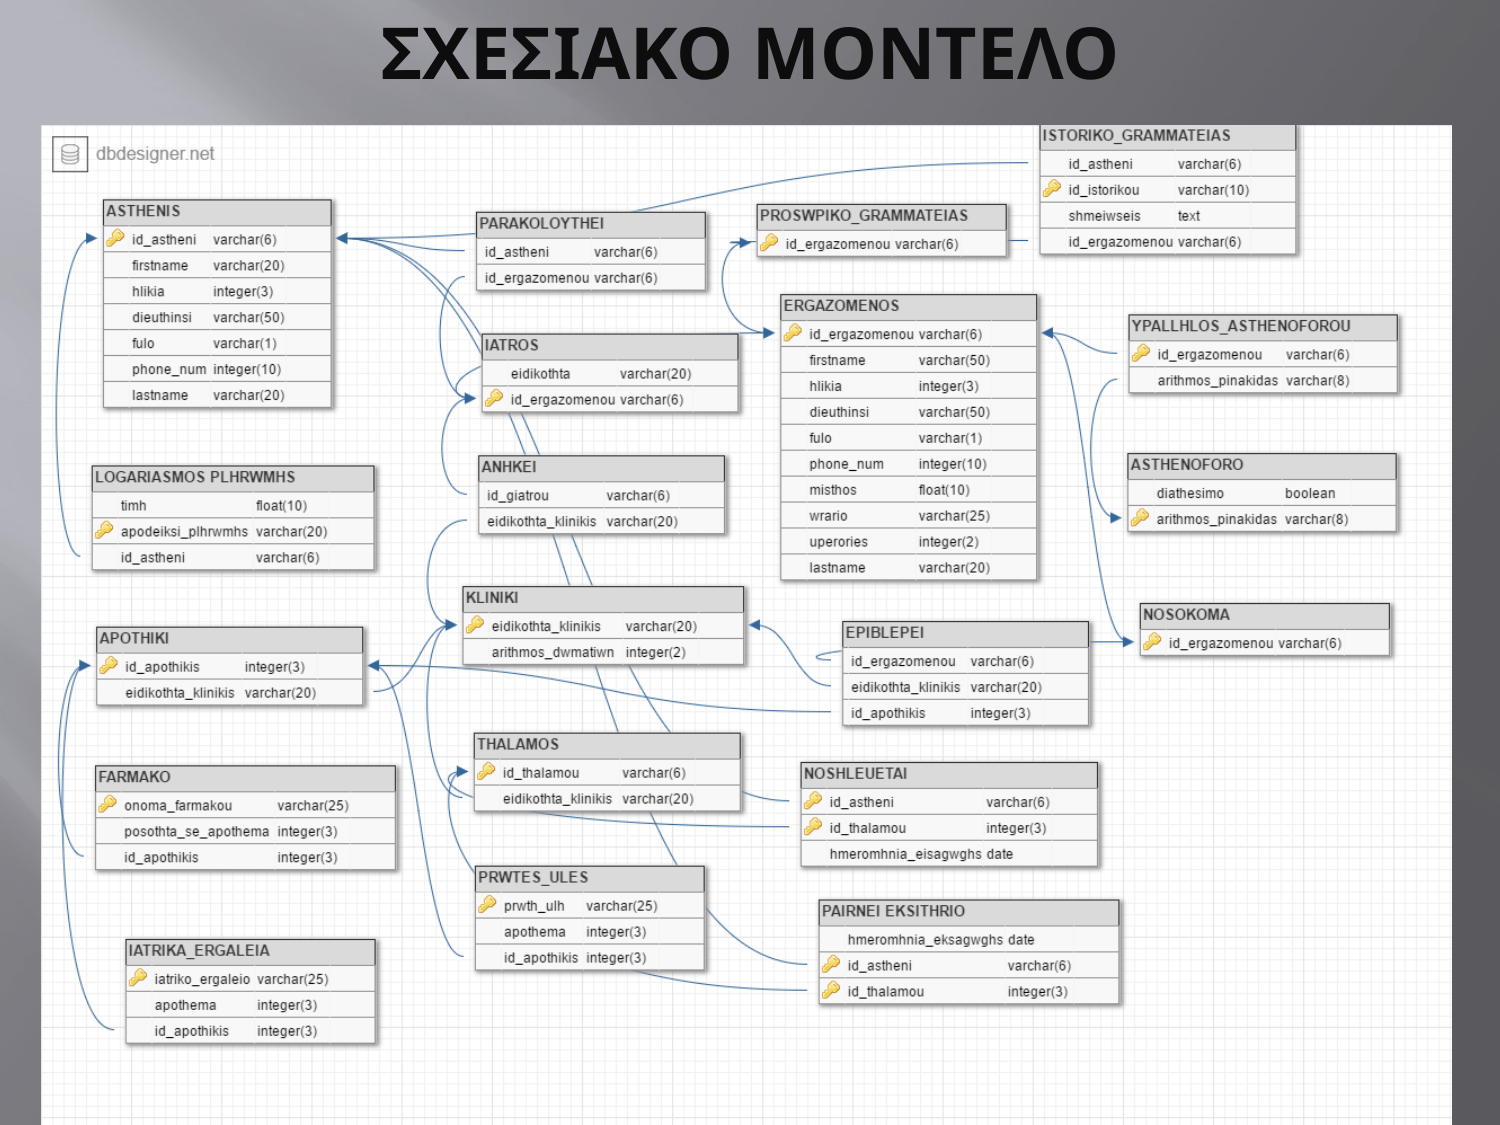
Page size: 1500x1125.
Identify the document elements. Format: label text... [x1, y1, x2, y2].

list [41, 125, 1453, 1125]
title ΣΧΕΣΙΑΚΟ ΜΟΝΤΕΛΟ [75, 0, 1425, 102]
